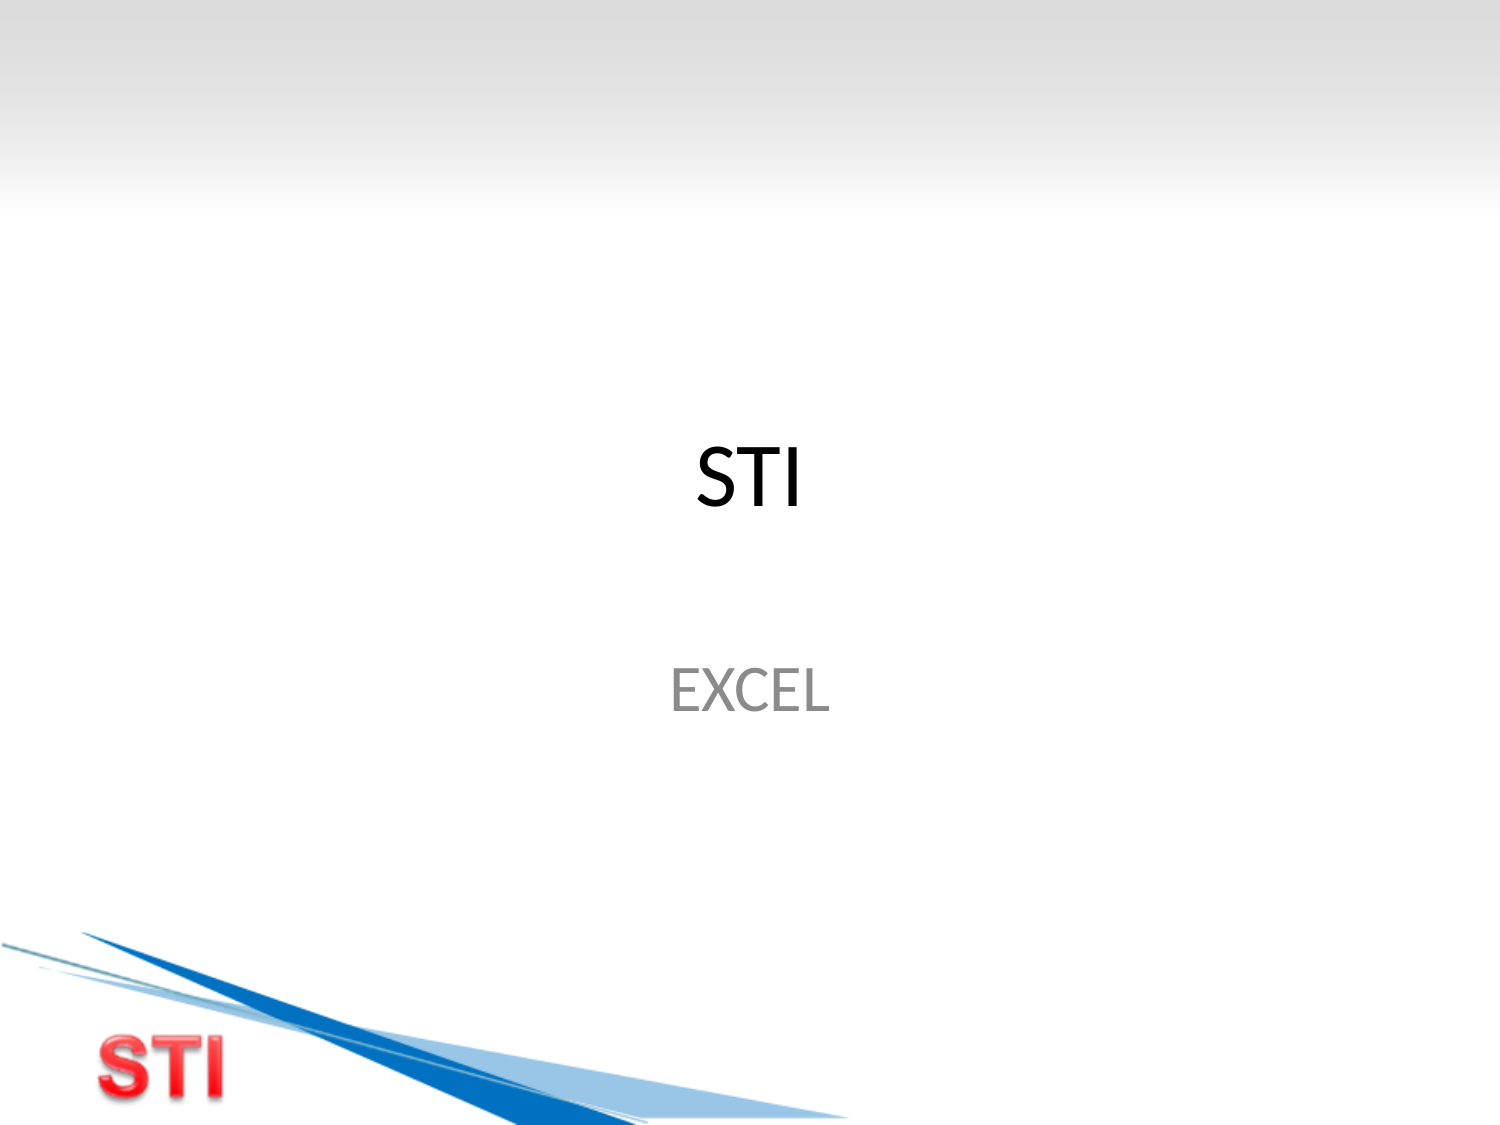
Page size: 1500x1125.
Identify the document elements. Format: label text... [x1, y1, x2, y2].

title STI [112, 349, 1388, 591]
subtitle EXCEL [225, 637, 1275, 925]
picture [0, 0, 1500, 1125]
